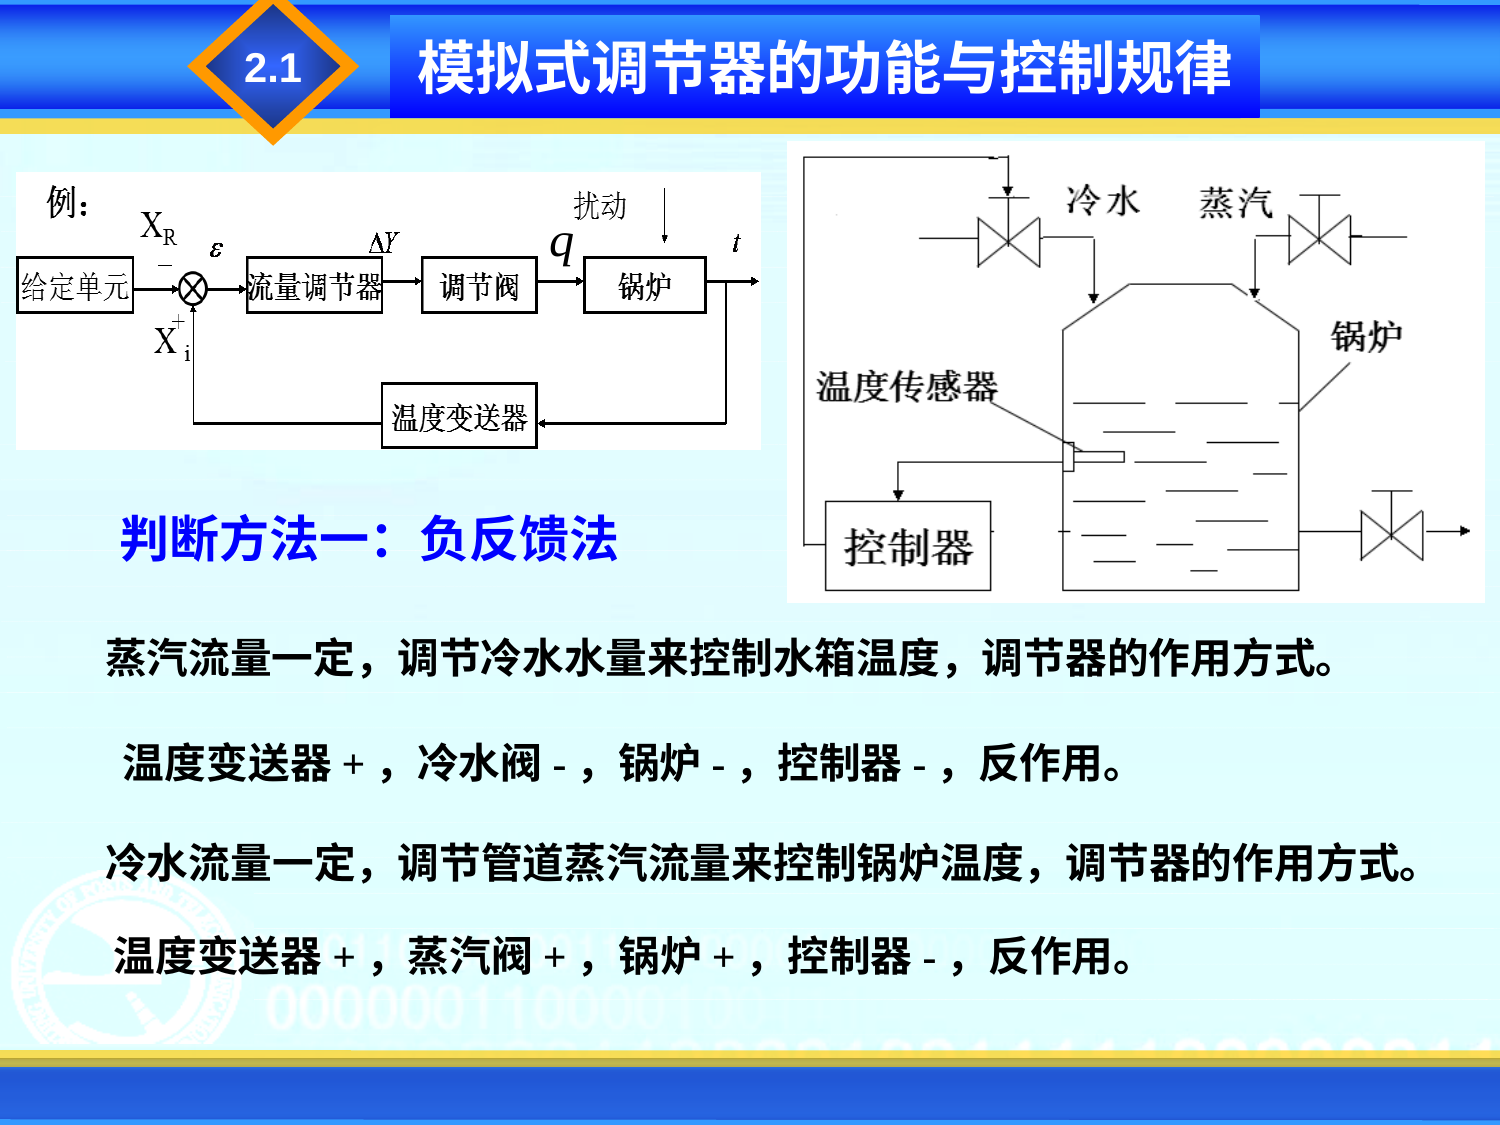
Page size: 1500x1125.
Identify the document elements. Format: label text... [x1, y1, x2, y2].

text_box 模拟式调节器的功能与控制规律 [390, 15, 1260, 118]
text_box 蒸汽流量一定，调节冷水水量来控制水箱温度，调节器的作用方式。 [90, 624, 1475, 690]
text_box 温度变送器+，冷水阀-，锅炉-，控制器-，反作用。 [73, 721, 1393, 796]
picture [0, 1067, 1500, 1120]
text_box 判断方法一：负反馈法 [64, 492, 702, 577]
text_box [539, 222, 586, 282]
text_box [16, 171, 762, 451]
picture [0, 5, 261, 109]
text_box 2.1 [196, 0, 350, 138]
text_box 温度变送器+，蒸汽阀+，锅炉+，控制器-，反作用。 [64, 913, 1384, 989]
text_box 冷水流量一定，调节管道蒸汽流量来控制锅炉温度，调节器的作用方式。 [90, 829, 1463, 895]
picture [285, 5, 1500, 109]
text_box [787, 141, 1485, 603]
